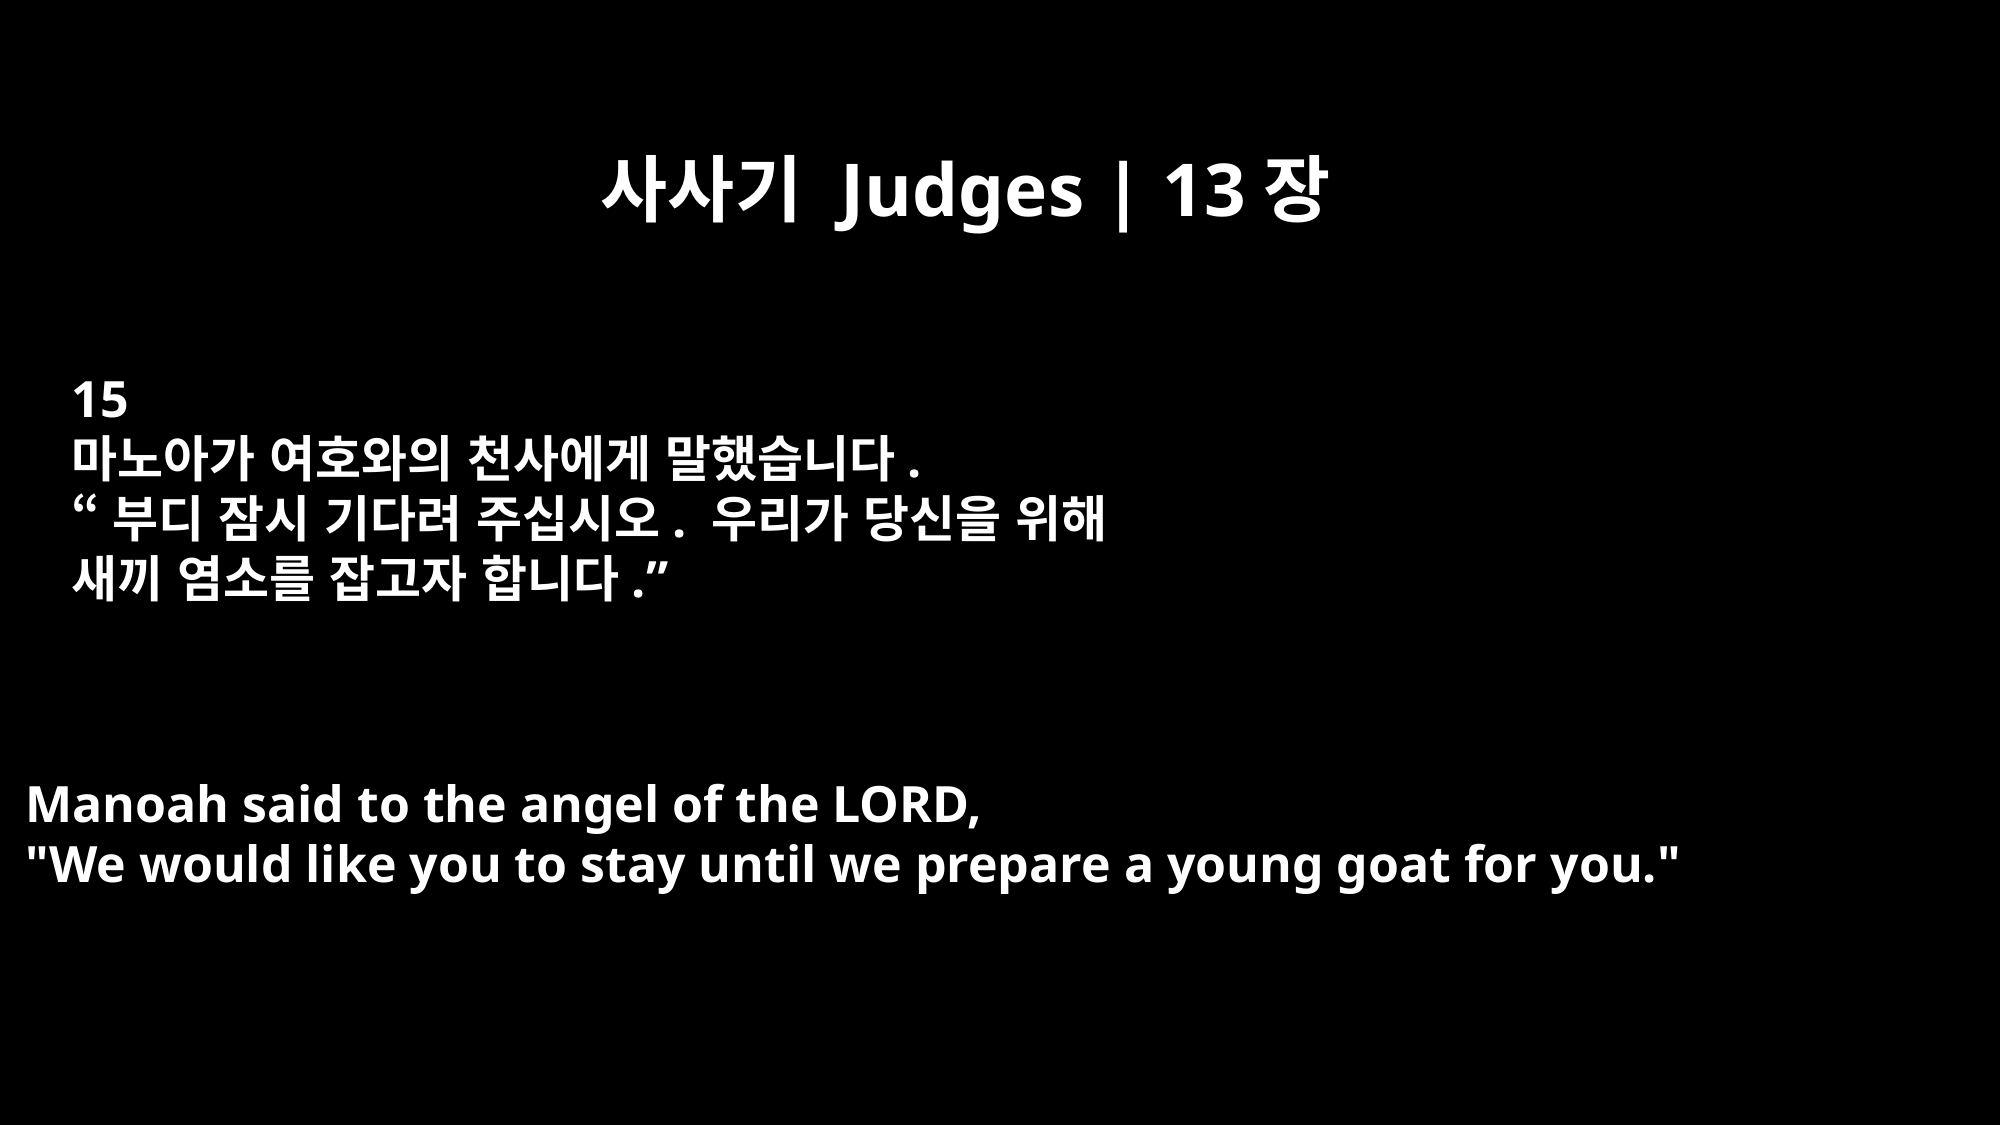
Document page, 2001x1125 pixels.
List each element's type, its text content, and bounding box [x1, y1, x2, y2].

text_box 사사기 Judges | 13장 [585, 136, 1347, 239]
text_box Manoah said to the angel of the LORD, "We would like you to stay until we prepare a young goat for you." [10, 764, 1696, 900]
text_box 15 마노아가 여호와의 천사에게 말했습니다. “부디 잠시 기다려 주십시오. 우리가 당신을 위해 새끼 염소를 잡고자 합니다.” [57, 359, 1123, 615]
